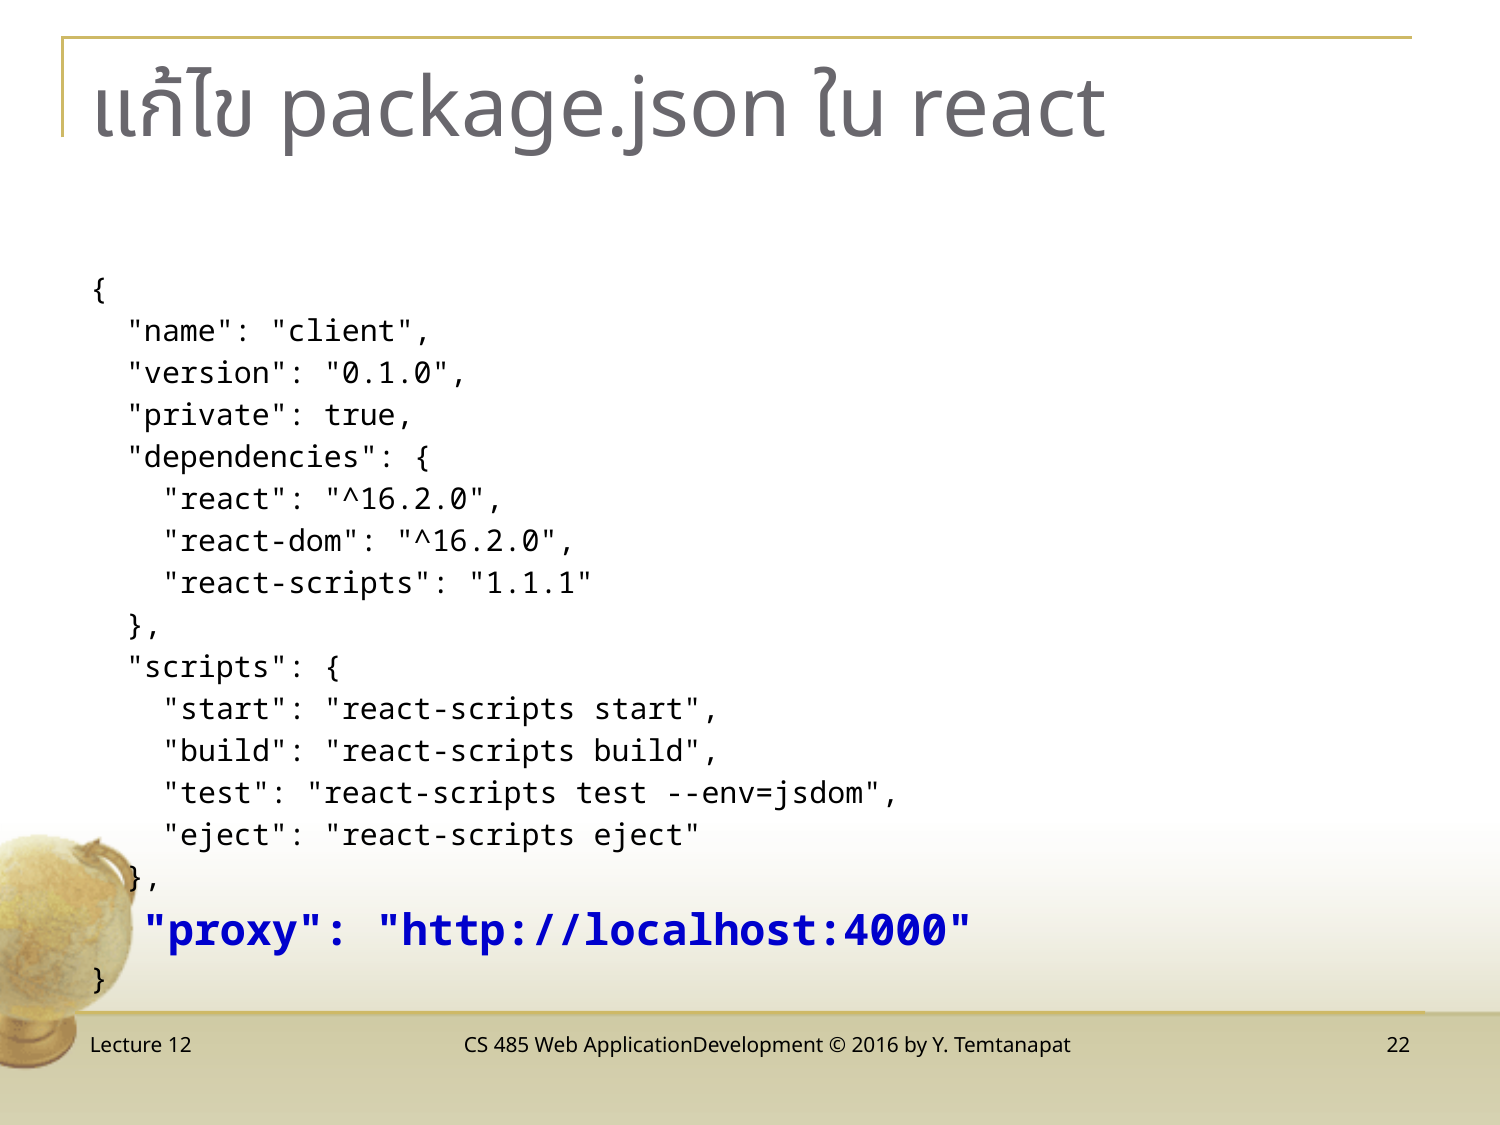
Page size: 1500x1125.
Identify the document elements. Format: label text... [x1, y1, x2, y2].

footer CS 485 Web ApplicationDevelopment © 2016 by Y. Temtanapat [316, 1024, 1218, 1100]
slide_number Lecture 12 [75, 1024, 316, 1100]
title แก้ไข package.json ใน react [74, 45, 1426, 233]
list { "name": "client", "version": "0.1.0", "private": true, "dependencies": { "react": "^16.2.0", "react-dom": "^16.2.0", "react-scripts": "1.1.1" }, "scripts": { "start": "react-scripts start", "build": "react-scripts build", "test": "react-scripts test --env=jsdom", "eject": "react-scripts eject" }, "proxy": "http://localhost:4000" } [74, 262, 1426, 1006]
slide_number 22 [1218, 1024, 1425, 1100]
